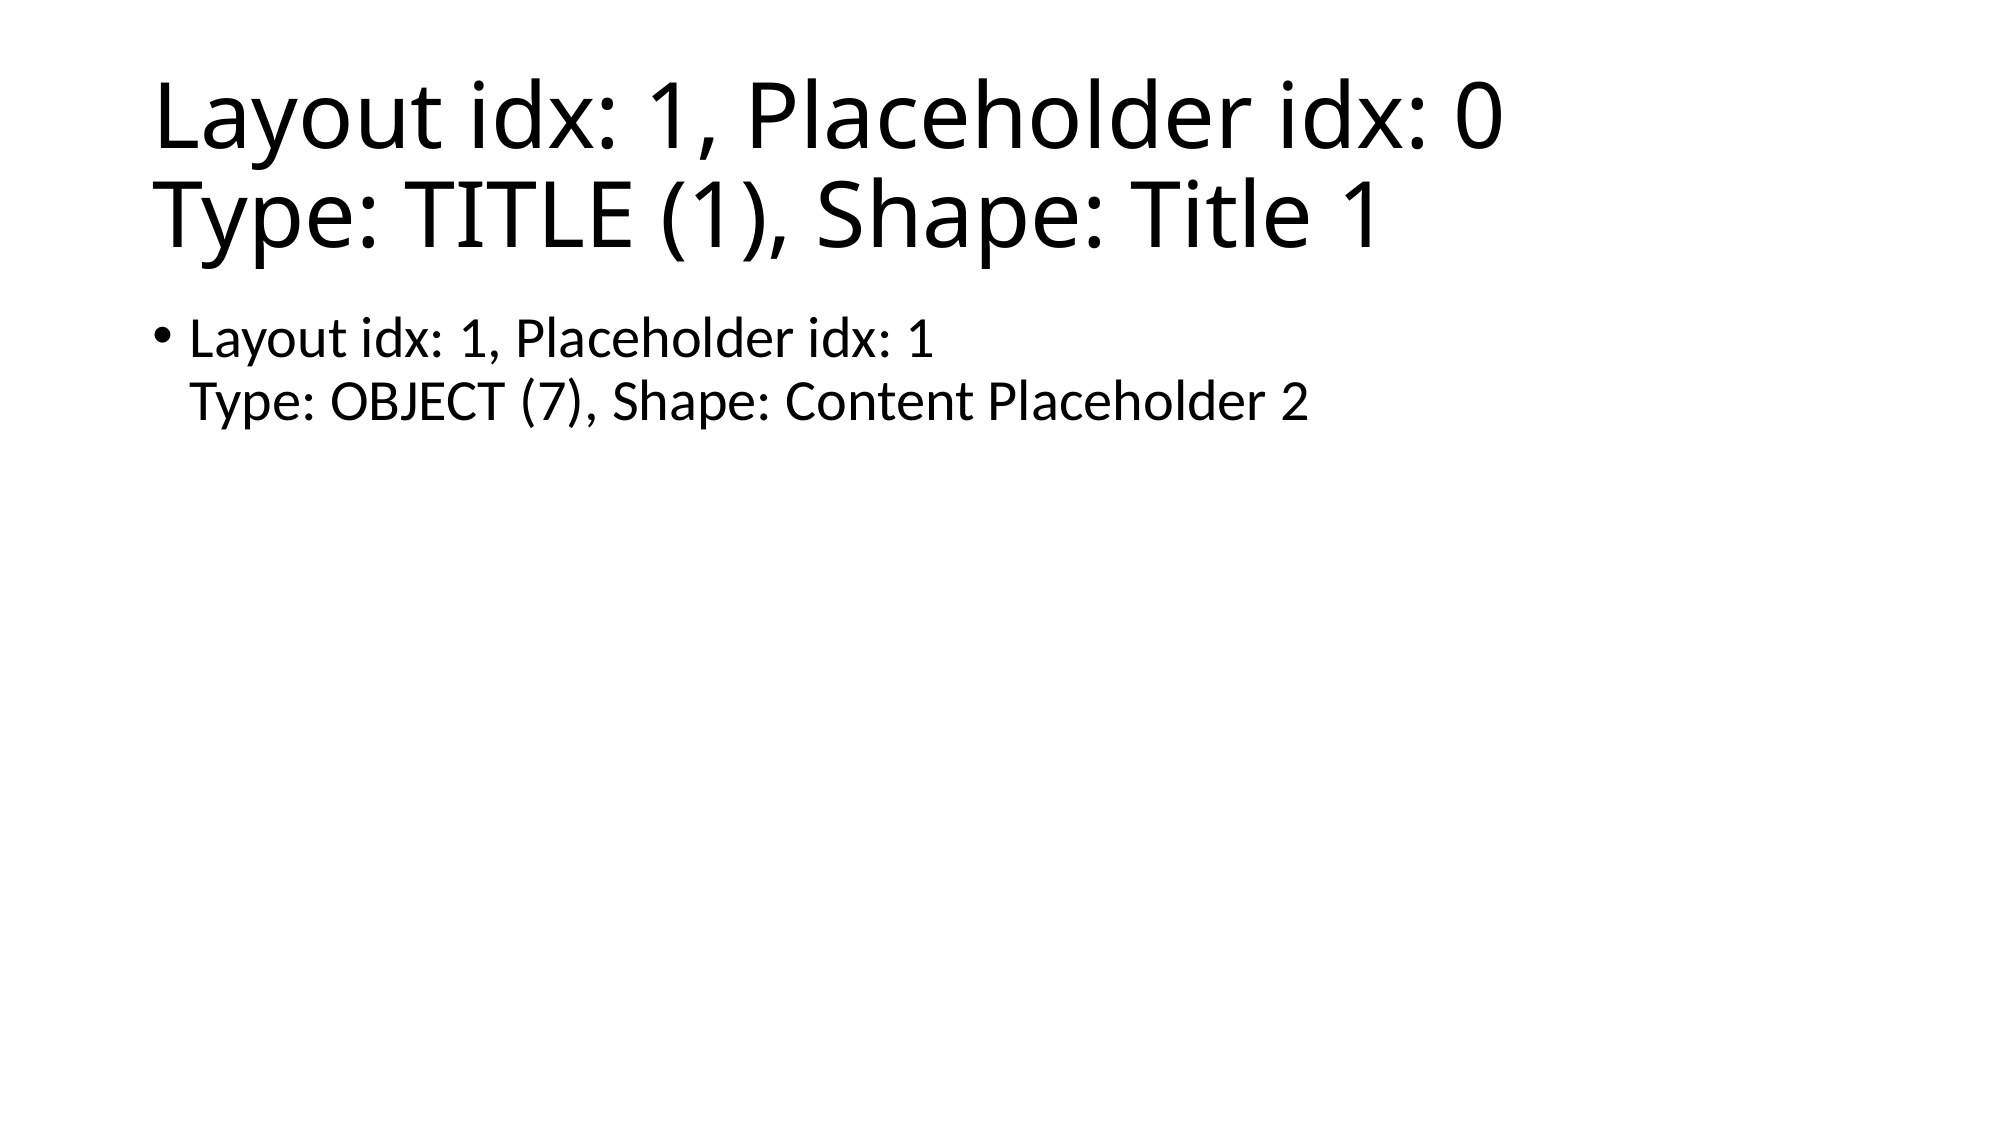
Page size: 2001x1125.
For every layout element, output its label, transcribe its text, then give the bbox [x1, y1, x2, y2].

title Layout idx: 1, Placeholder idx: 0 Type: TITLE (1), Shape: Title 1 [137, 59, 1863, 278]
list Layout idx: 1, Placeholder idx: 1 Type: OBJECT (7), Shape: Content Placeholder 2 [137, 299, 1863, 1014]
